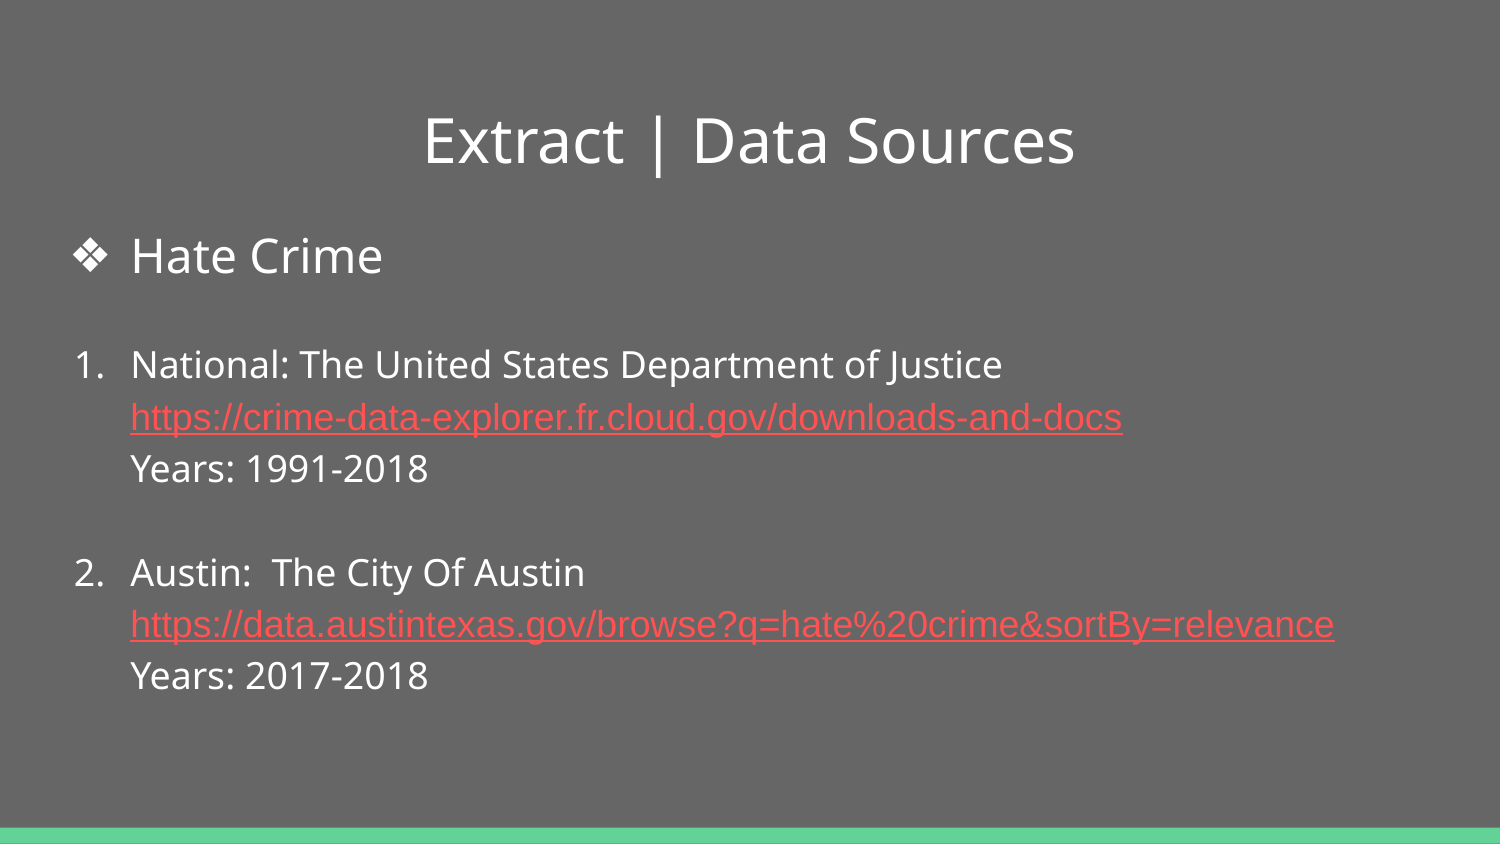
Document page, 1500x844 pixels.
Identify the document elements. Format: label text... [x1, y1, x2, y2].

list Hate Crime National: The United States Department of Justice https://crime-data-explorer.fr.cloud.gov/downloads-and-docs Years: 1991-2018 Austin: The City Of Austin https://data.austintexas.gov/browse?q=hate%20crime&sortBy=relevance Years: 2017-2018 [40, 202, 1438, 742]
title Extract | Data Sources [51, 74, 1449, 202]
